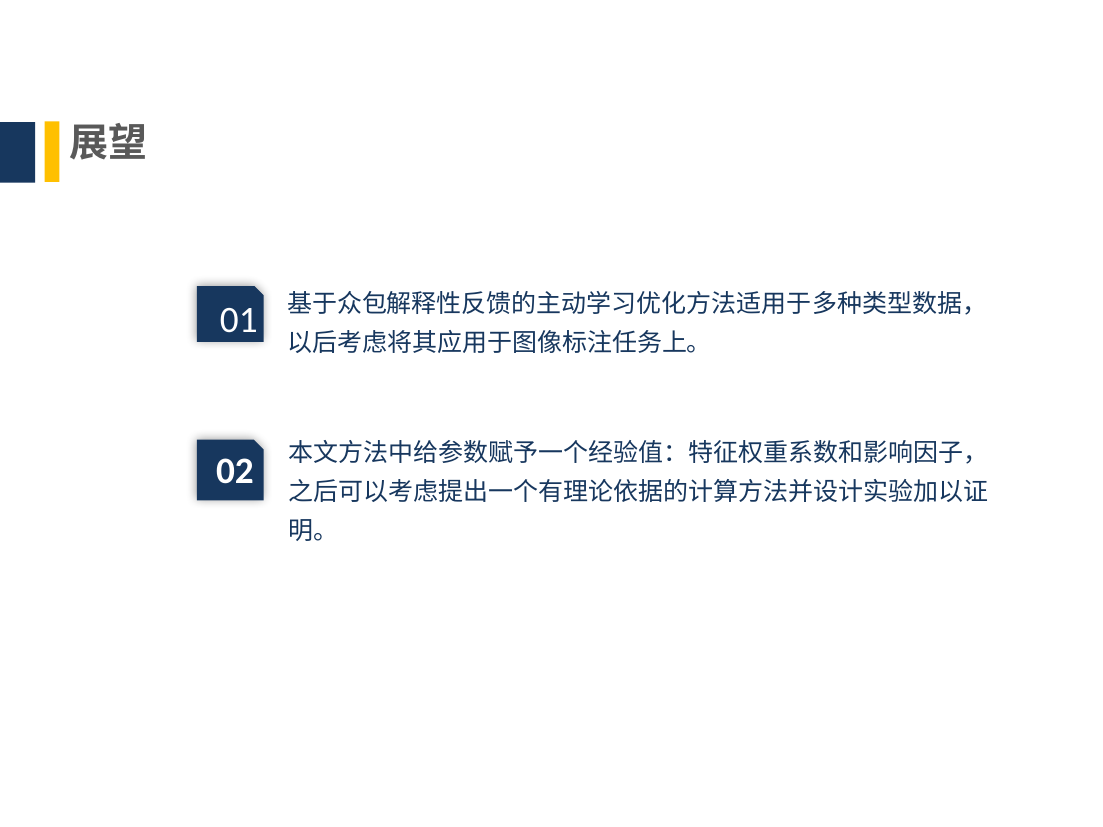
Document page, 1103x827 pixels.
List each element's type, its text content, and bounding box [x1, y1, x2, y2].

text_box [196, 271, 1012, 366]
text_box [0, 120, 37, 185]
text_box [43, 119, 61, 184]
text_box 展望 [69, 117, 268, 165]
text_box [196, 420, 1012, 554]
